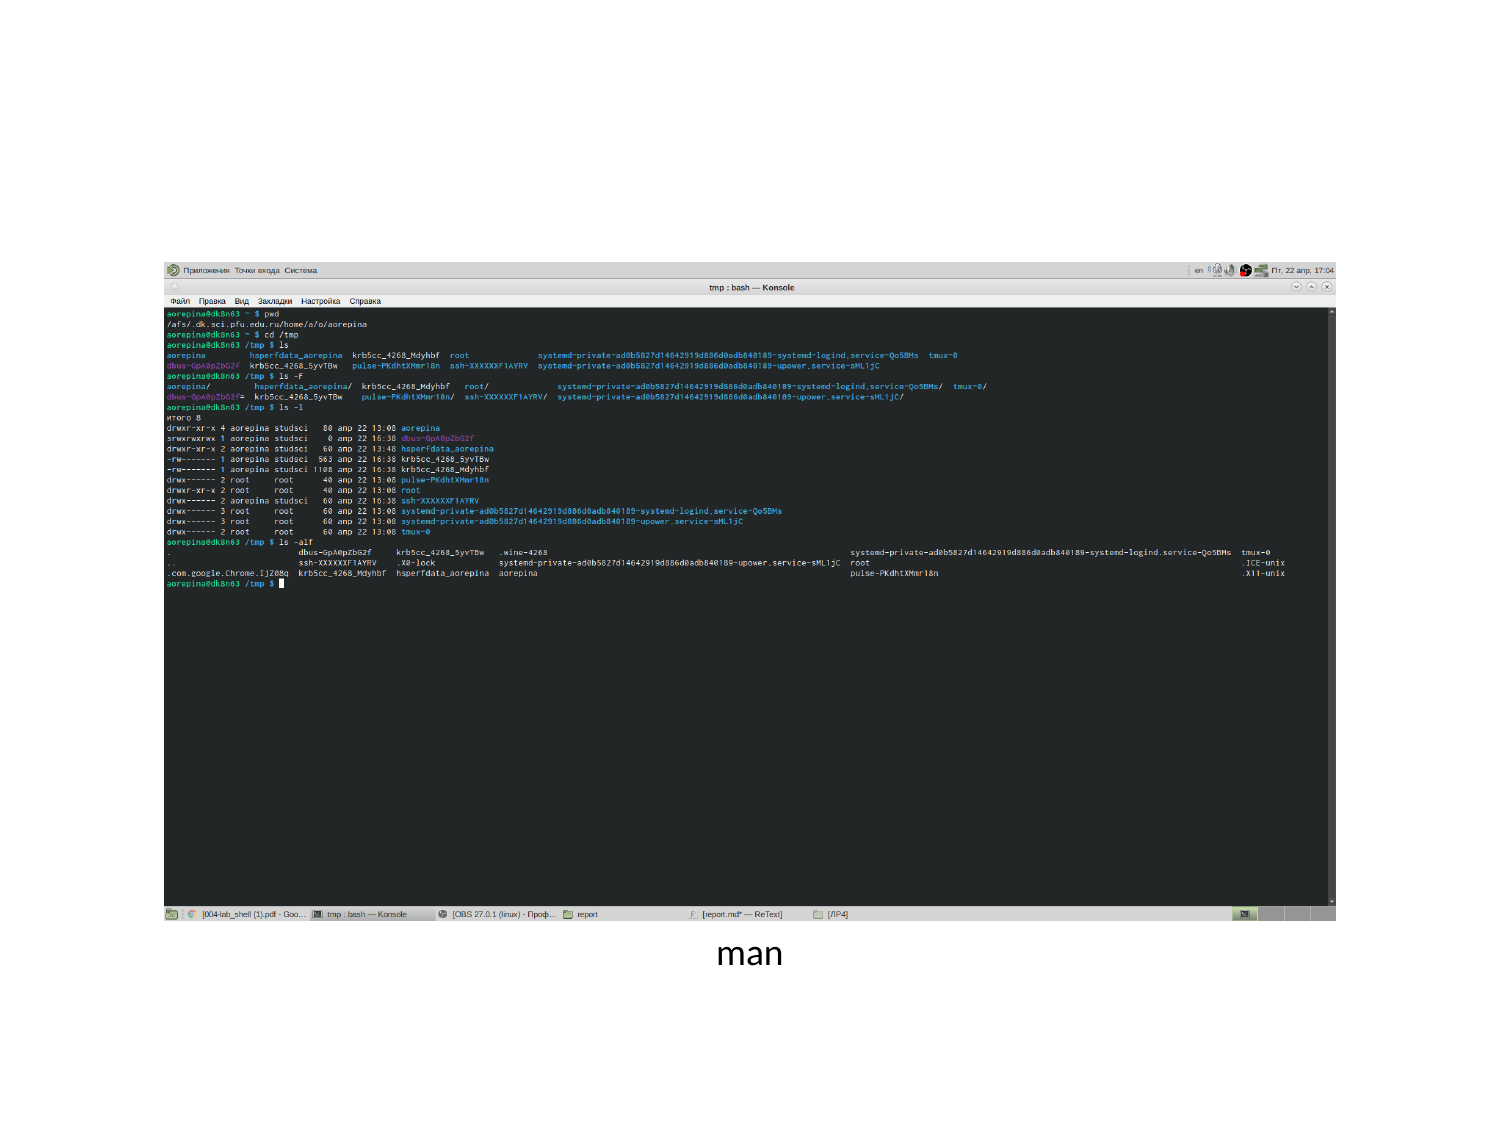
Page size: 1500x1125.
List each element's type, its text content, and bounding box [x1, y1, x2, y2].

picture [164, 262, 1336, 921]
text_box man [74, 920, 1425, 1005]
